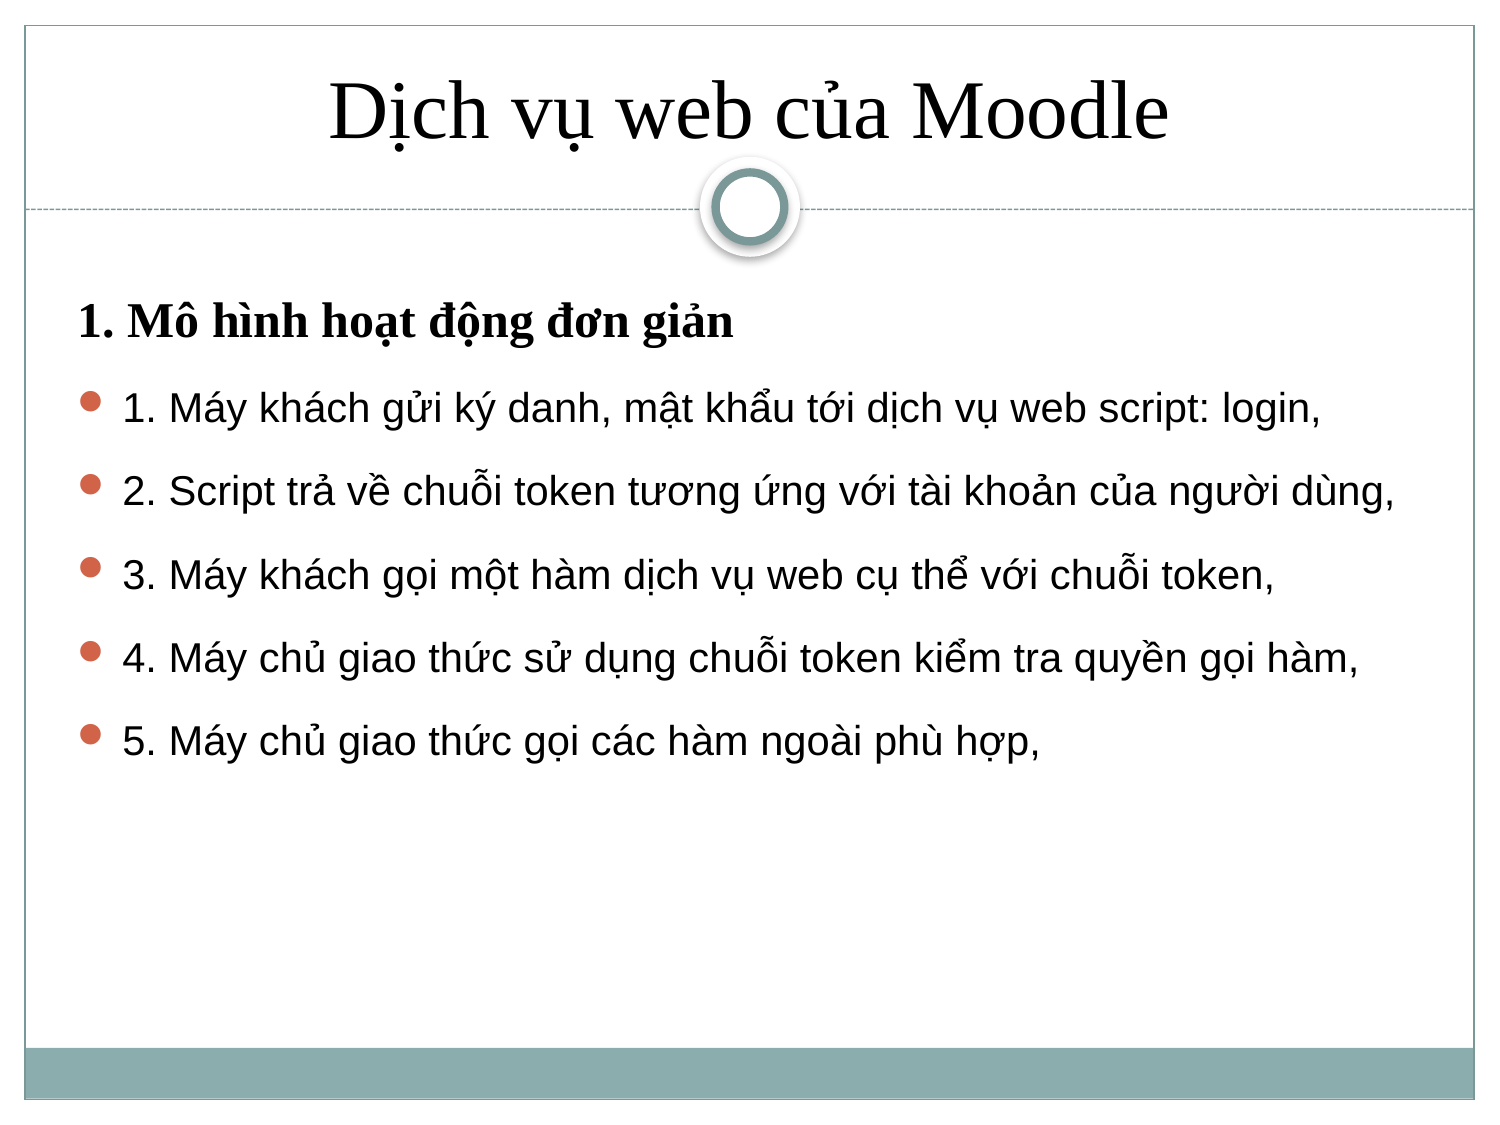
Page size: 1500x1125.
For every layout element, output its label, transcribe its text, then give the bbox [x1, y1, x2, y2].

text_box Dịch vụ web của Moodle [62, 50, 1438, 163]
list 1. Mô hình hoạt động đơn giản 1. Máy khách gửi ký danh, mật khẩu tới dịch vụ web script: login, 2. Script trả về chuỗi token tương ứng với tài khoản của người dùng, 3. Máy khách gọi một hàm dịch vụ web cụ thể với chuỗi token, 4. Máy chủ giao thức sử dụng chuỗi token kiểm tra quyền gọi hàm, 5. Máy chủ giao thức gọi các hàm ngoài phù hợp, [62, 249, 1450, 1013]
